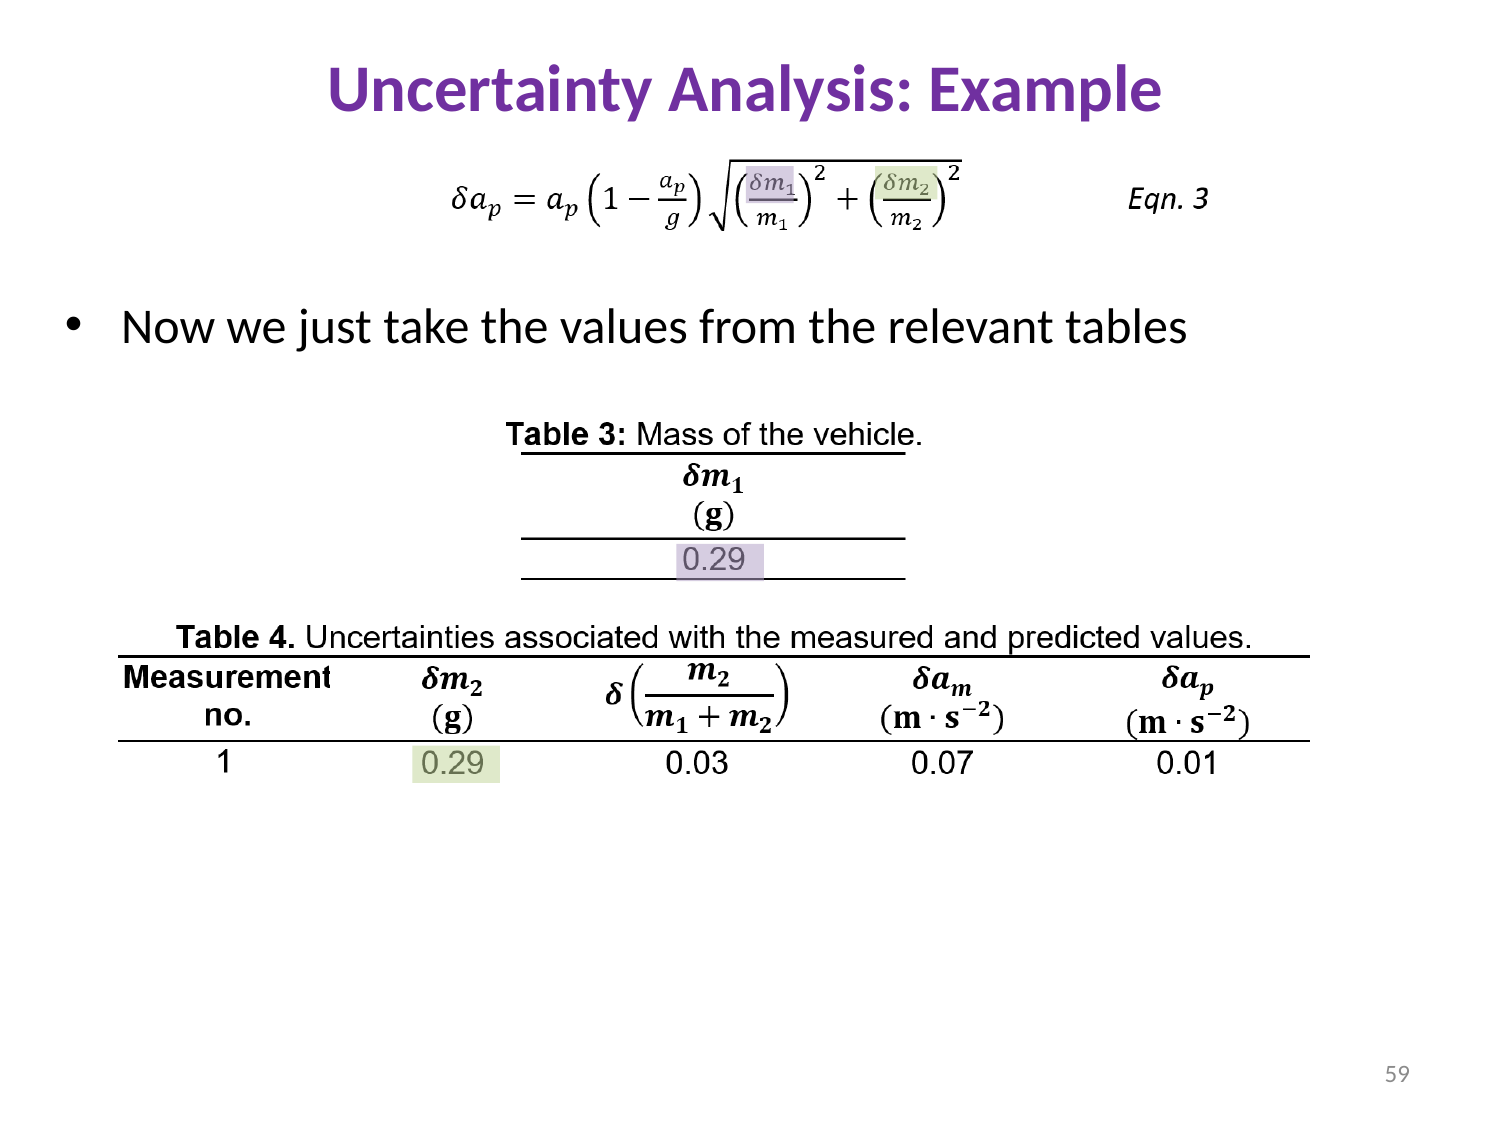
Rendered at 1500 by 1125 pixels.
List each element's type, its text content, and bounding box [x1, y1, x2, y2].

text_box Uncertainty Analysis: Example [70, 20, 1421, 150]
picture [99, 390, 1313, 784]
picture [49, 149, 1229, 250]
slide_number 59 [1074, 1042, 1425, 1103]
text_box Now we just take the values from the relevant tables [50, 286, 1471, 361]
